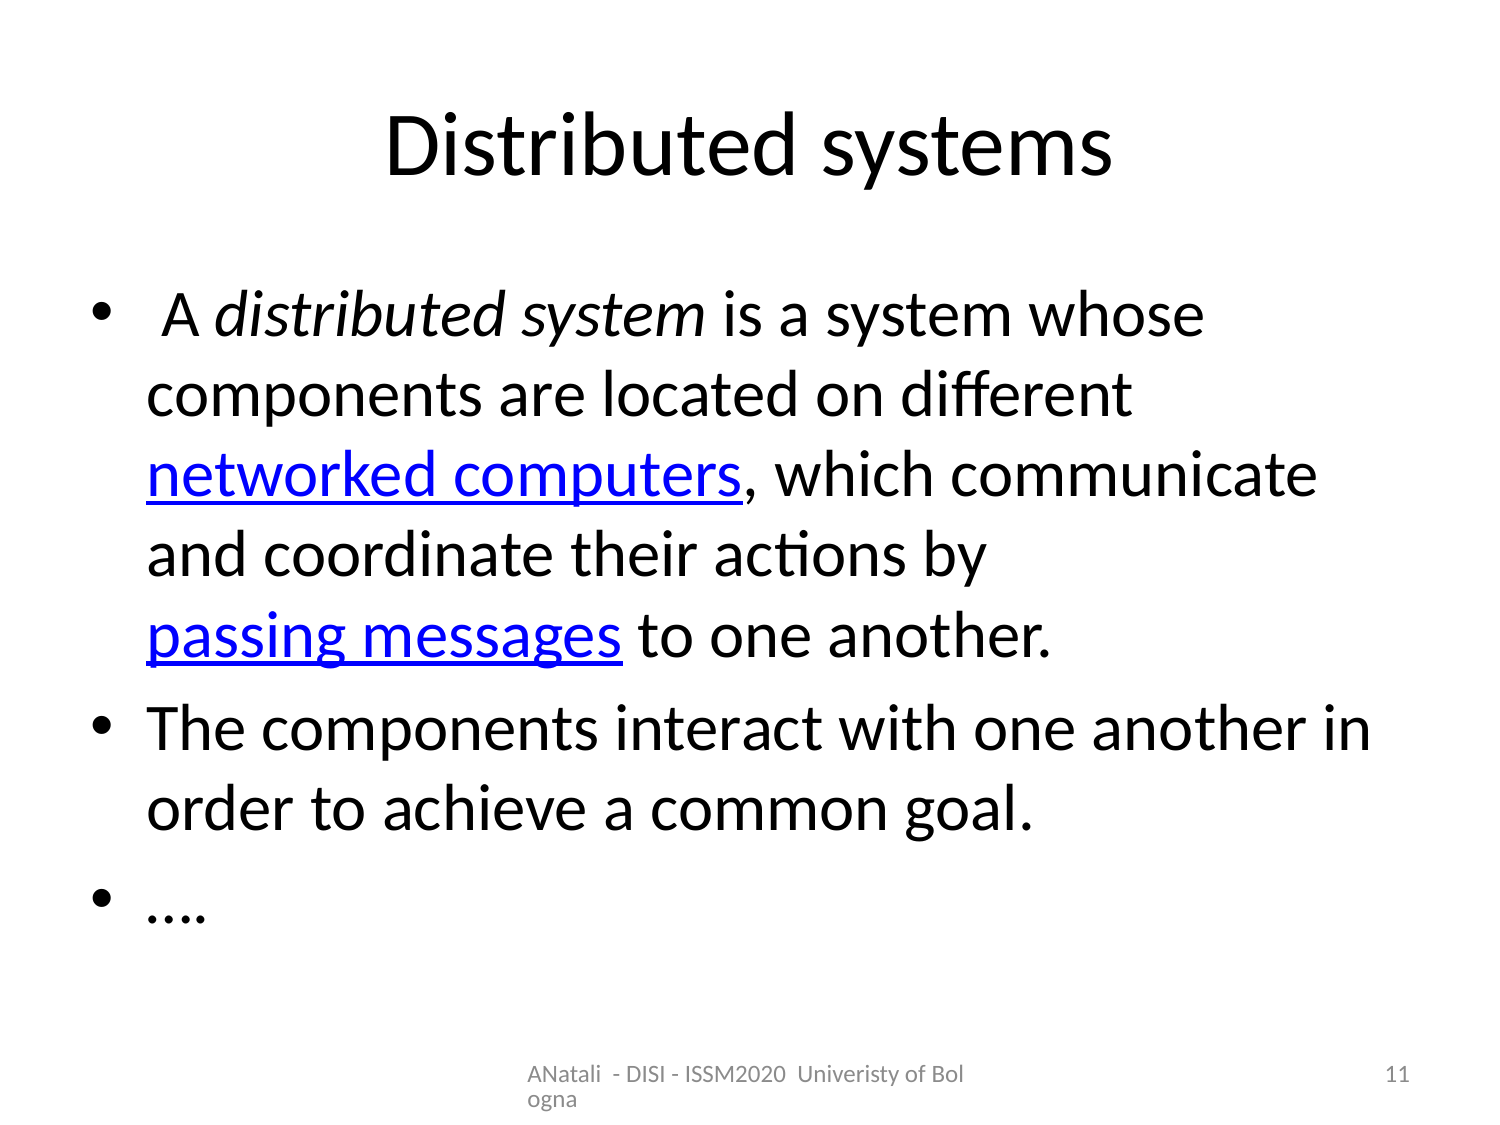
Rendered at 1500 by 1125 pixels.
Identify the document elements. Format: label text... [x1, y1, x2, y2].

list A distributed system is a system whose components are located on different networked computers, which communicate and coordinate their actions by passing messages to one another. The components interact with one another in order to achieve a common goal. …. [75, 262, 1425, 1005]
slide_number 11 [1074, 1042, 1425, 1103]
footer ANatali - DISI - ISSM2020 Univeristy of Bologna [512, 1042, 988, 1103]
title Distributed systems [75, 45, 1425, 233]
